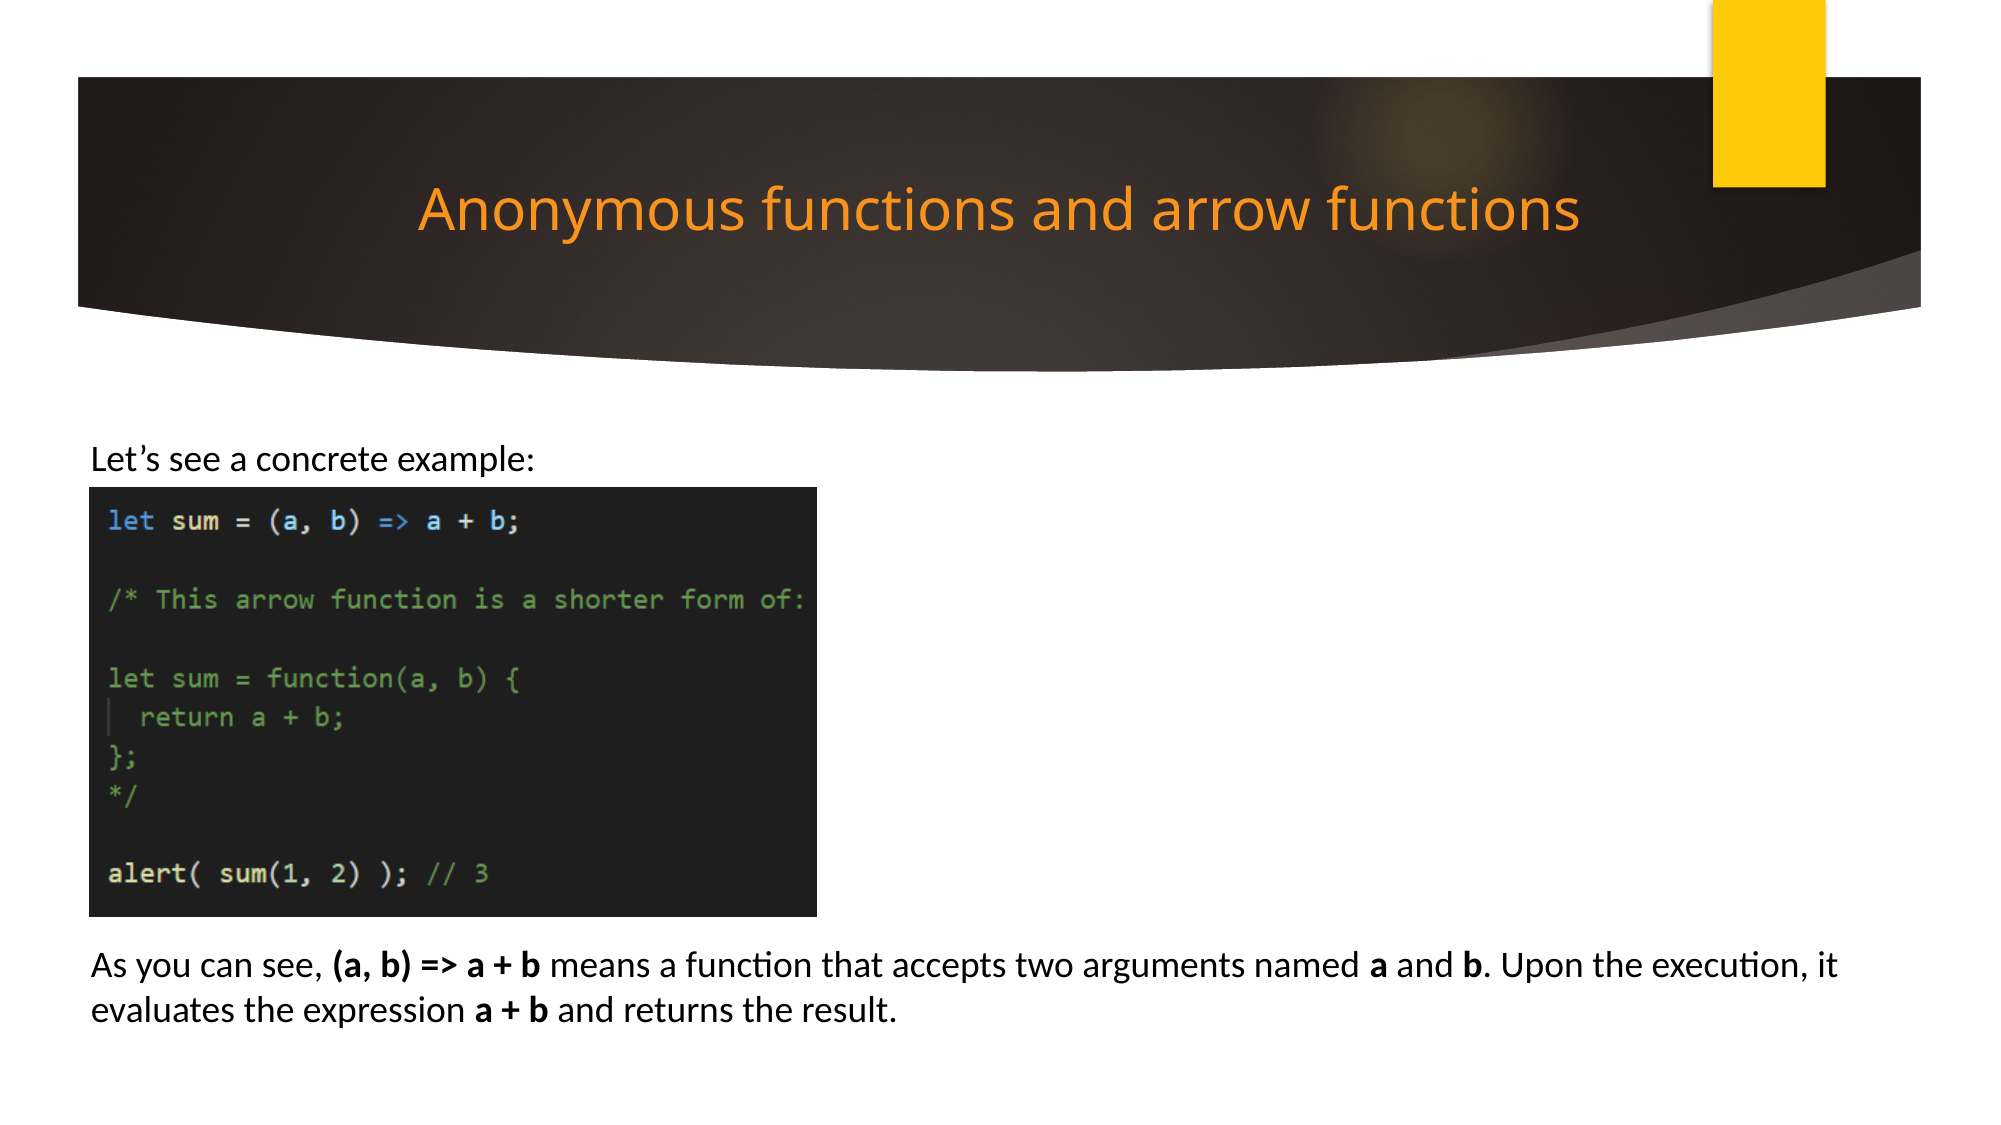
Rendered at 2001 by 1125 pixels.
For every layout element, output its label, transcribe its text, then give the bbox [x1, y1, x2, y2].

title Anonymous functions and arrow functions [337, 167, 1663, 250]
text_box As you can see, (a, b) => a + b means a function that accepts two arguments named a and b. Upon the execution, it evaluates the expression a + b and returns the result. [75, 932, 1925, 1038]
picture [79, 78, 1920, 371]
text_box Let’s see a concrete example: [75, 426, 1925, 487]
picture [89, 486, 817, 918]
title Objects [1512, 312, 1743, 354]
